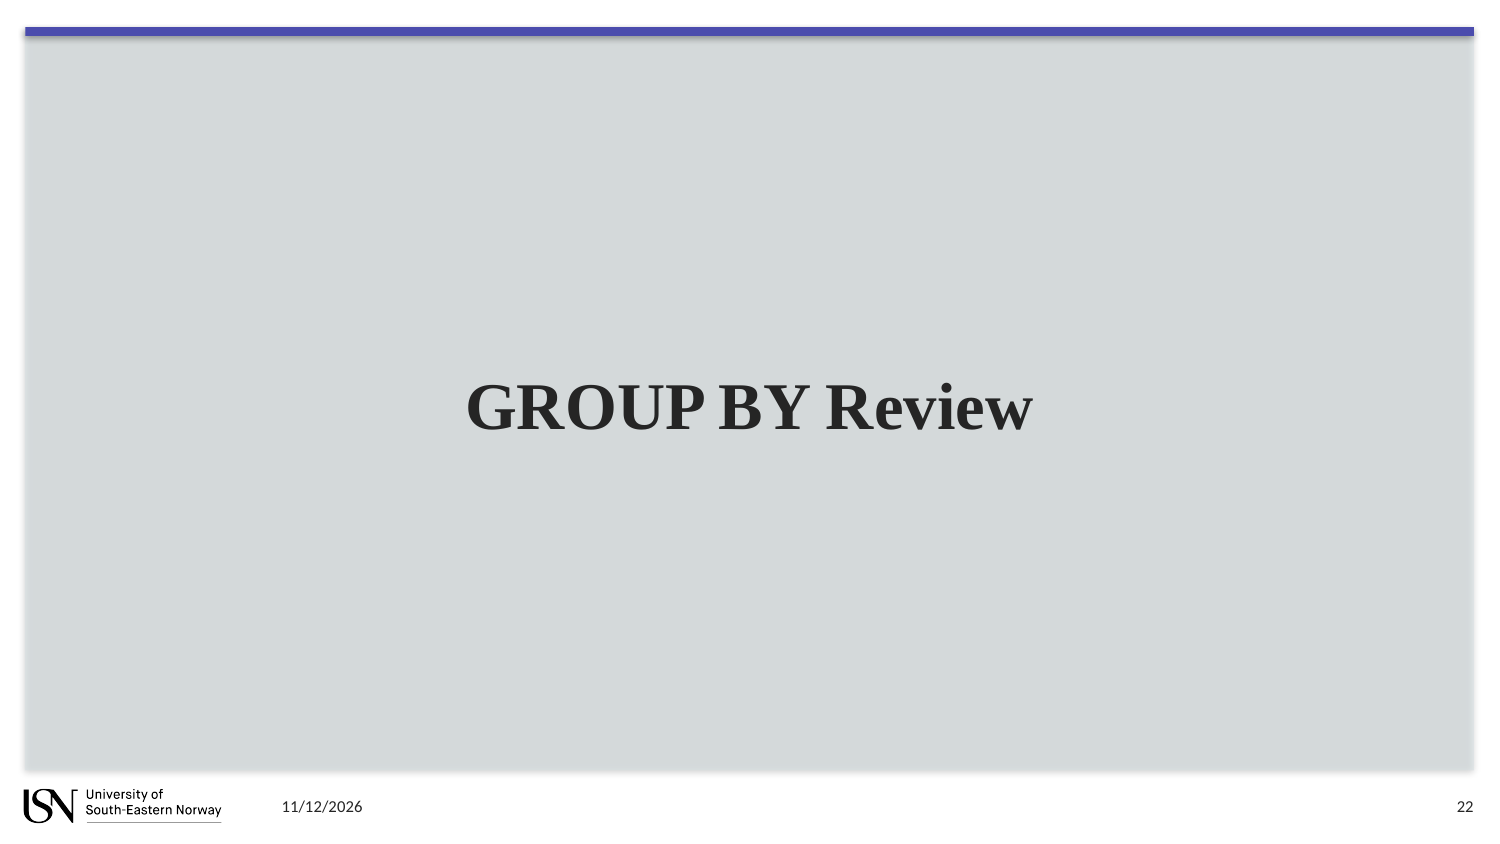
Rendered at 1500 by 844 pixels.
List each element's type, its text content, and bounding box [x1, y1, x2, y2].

picture [3, 768, 238, 844]
slide_number 22 [1123, 793, 1474, 820]
list GROUP BY Review [25, 35, 1474, 771]
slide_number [281, 793, 497, 820]
